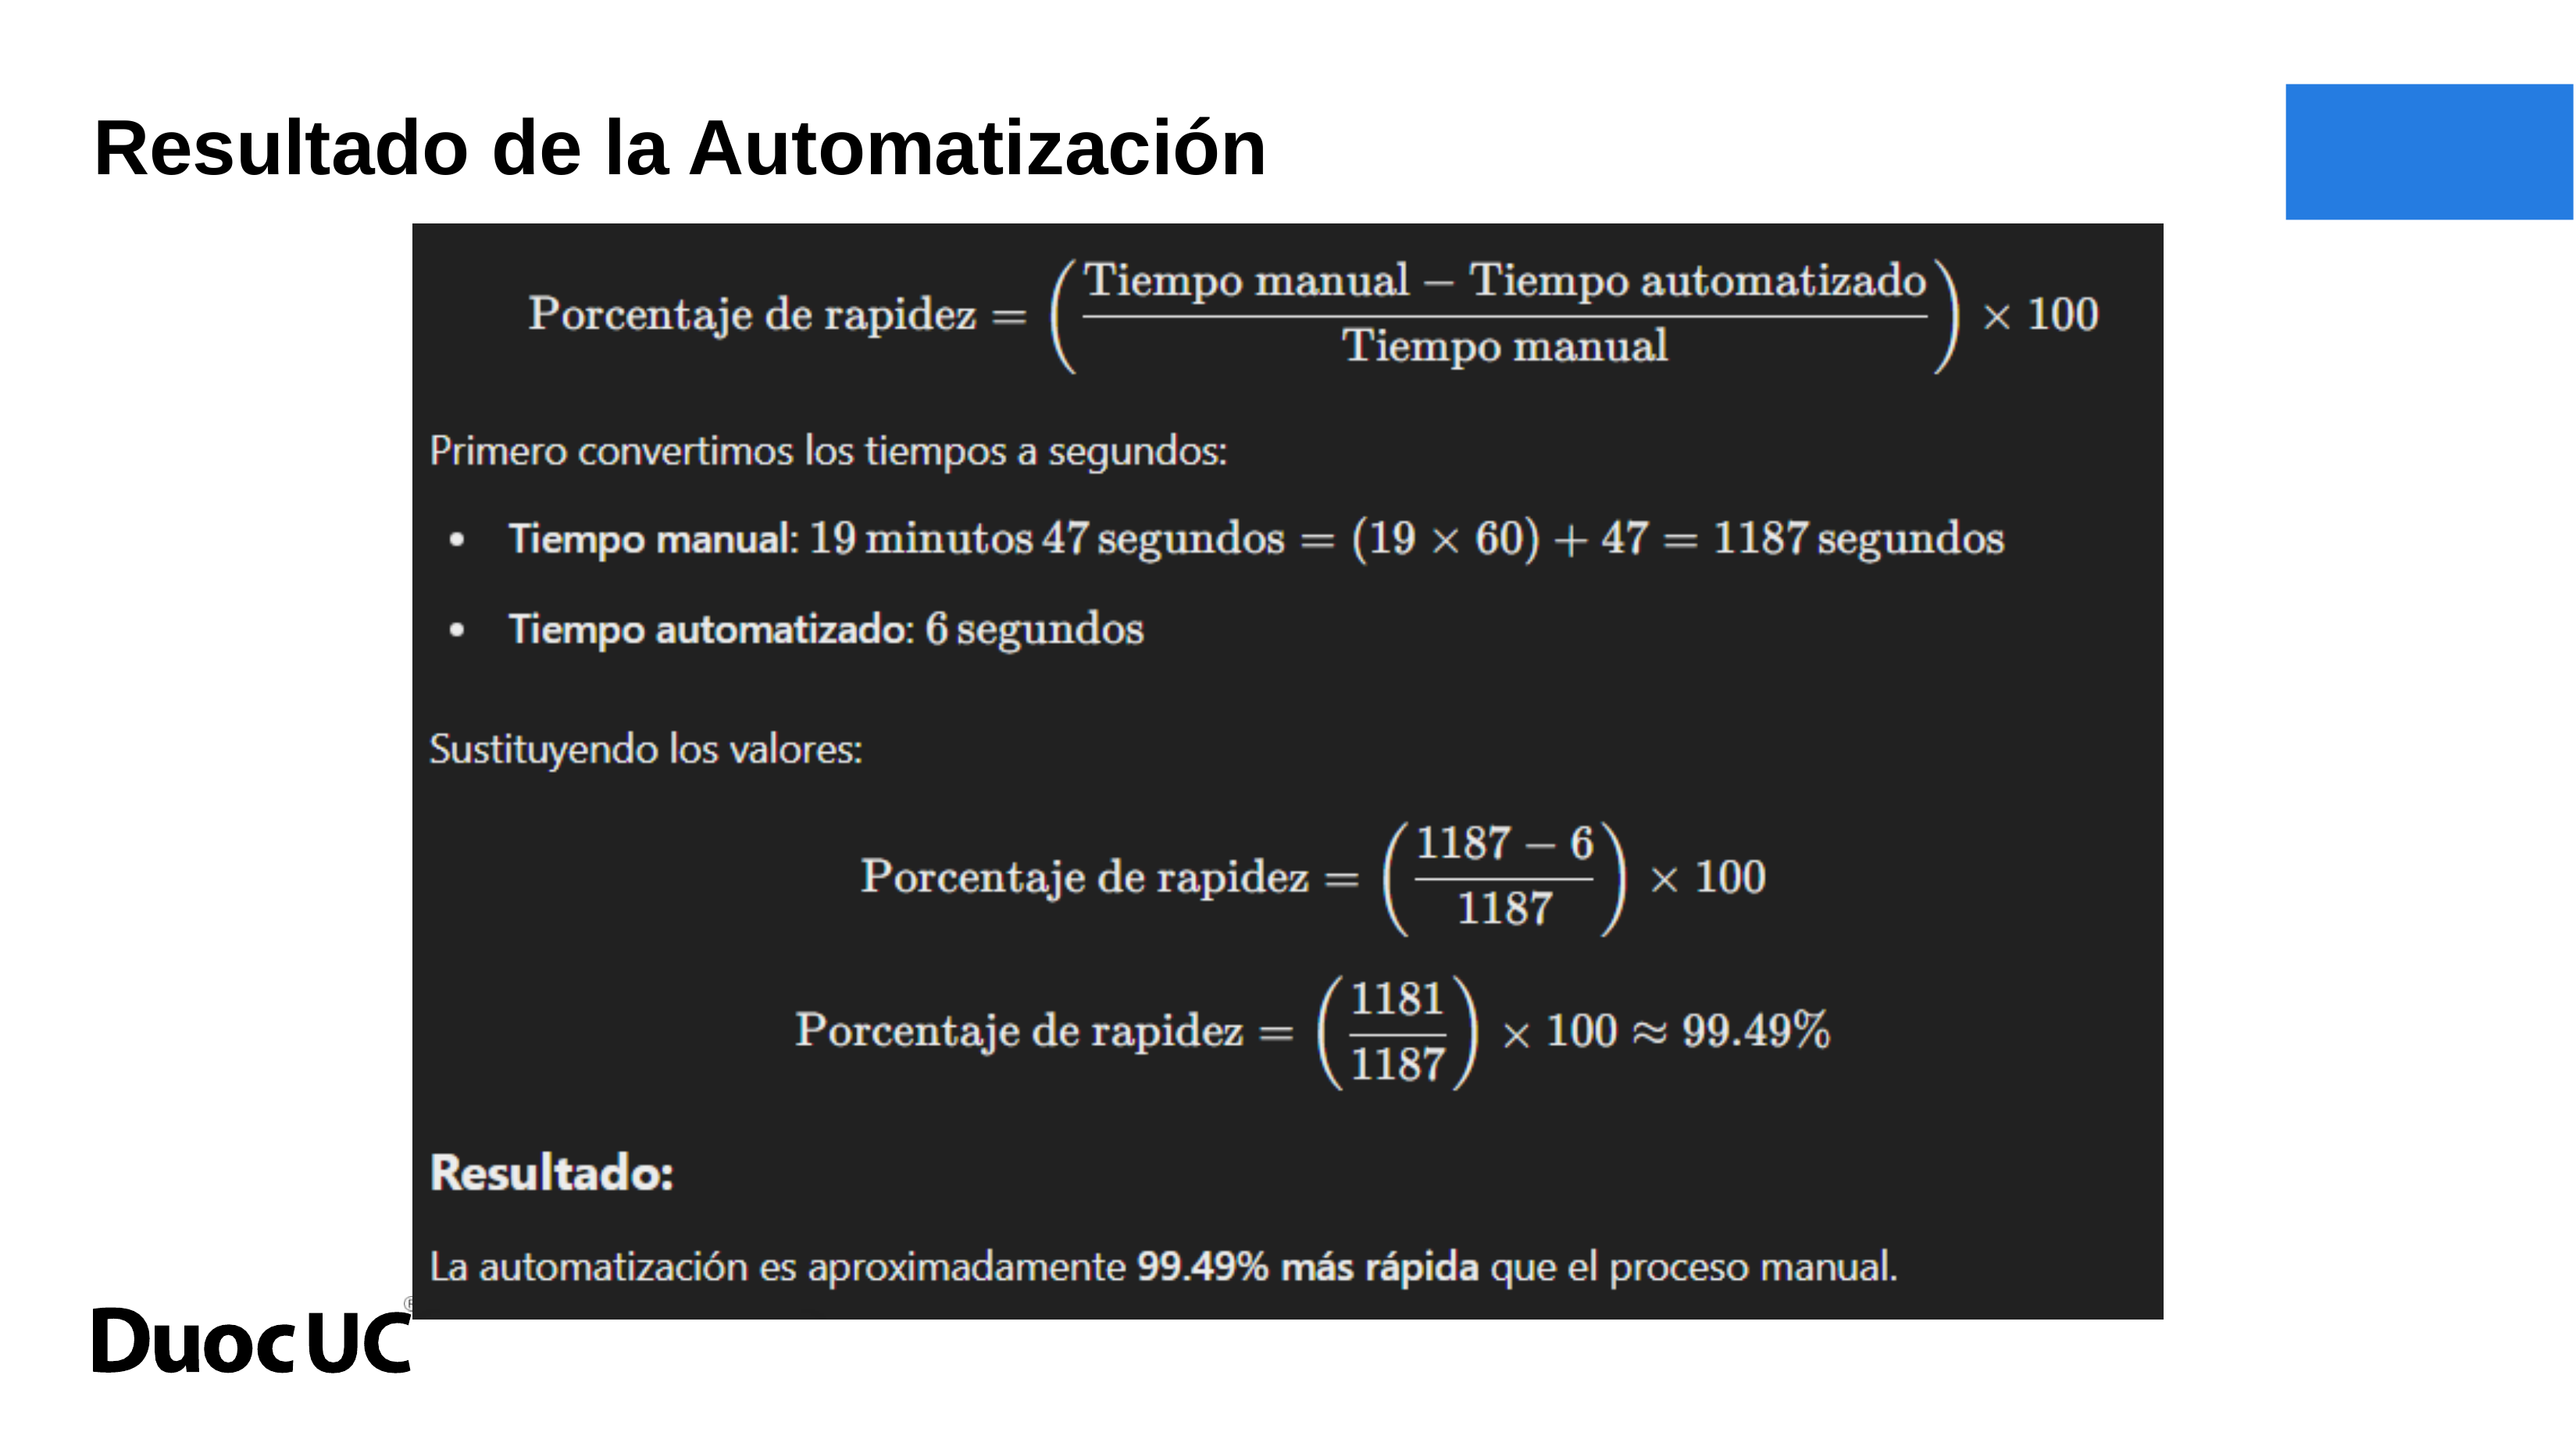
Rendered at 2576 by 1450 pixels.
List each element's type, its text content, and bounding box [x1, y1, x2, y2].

list Resultado de la Automatización [93, 96, 2245, 927]
picture [404, 223, 2164, 1320]
